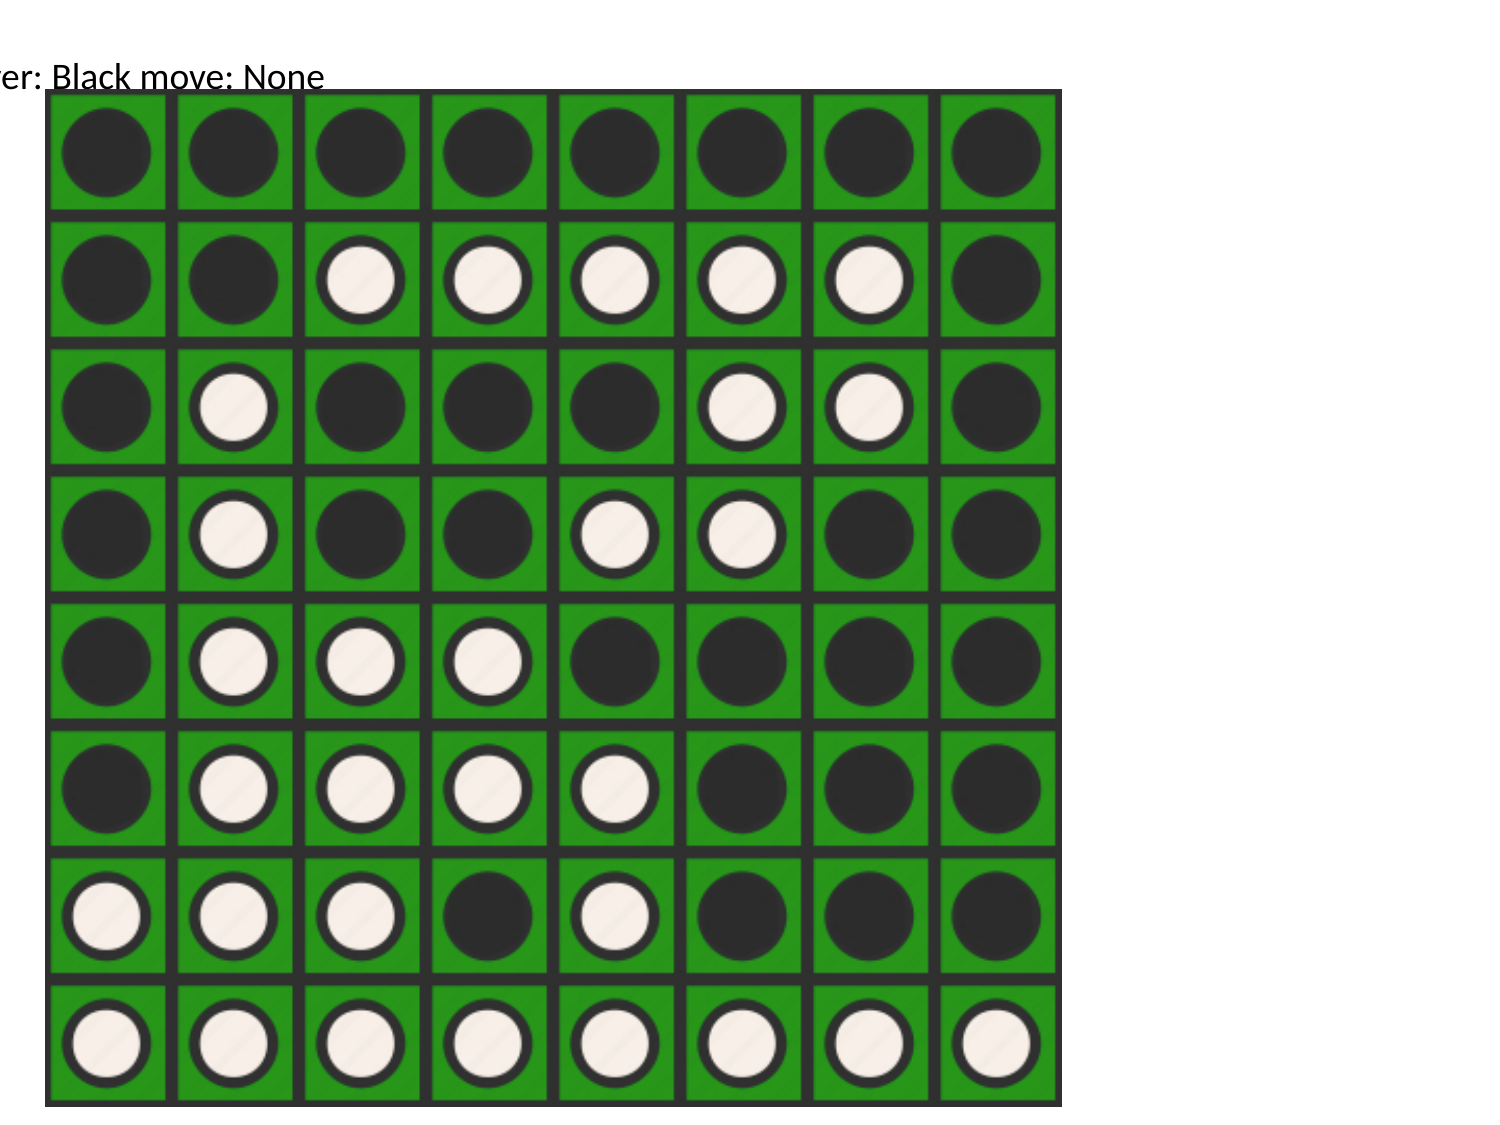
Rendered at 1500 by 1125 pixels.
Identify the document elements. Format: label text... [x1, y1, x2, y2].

text_box turn: 61 player: Black move: None [0, 44, 341, 105]
picture [44, 89, 1062, 1107]
